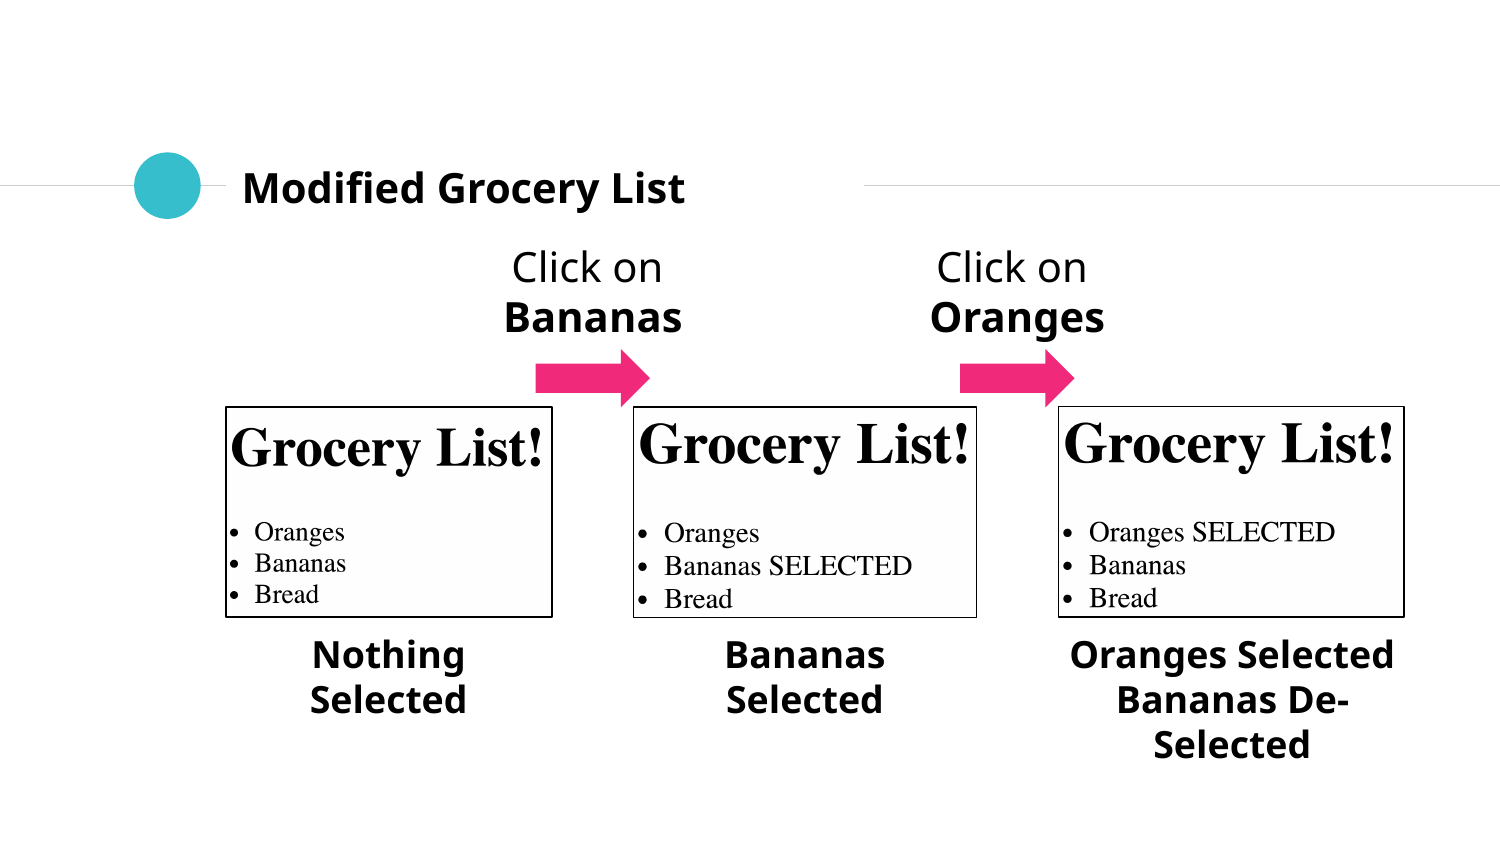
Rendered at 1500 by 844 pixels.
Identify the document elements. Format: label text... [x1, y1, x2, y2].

text_box Click on Oranges [864, 233, 1170, 350]
text_box Click on Bananas [440, 233, 746, 350]
text_box Oranges Selected Bananas De-Selected [1022, 623, 1443, 730]
text_box Nothing Selected [226, 625, 552, 684]
title Modified Grocery List [226, 151, 863, 223]
text_box Bananas Selected [634, 624, 976, 684]
text_box [960, 350, 1075, 408]
picture [226, 407, 552, 617]
picture [1058, 407, 1404, 617]
text_box [535, 350, 651, 408]
picture [634, 407, 977, 618]
